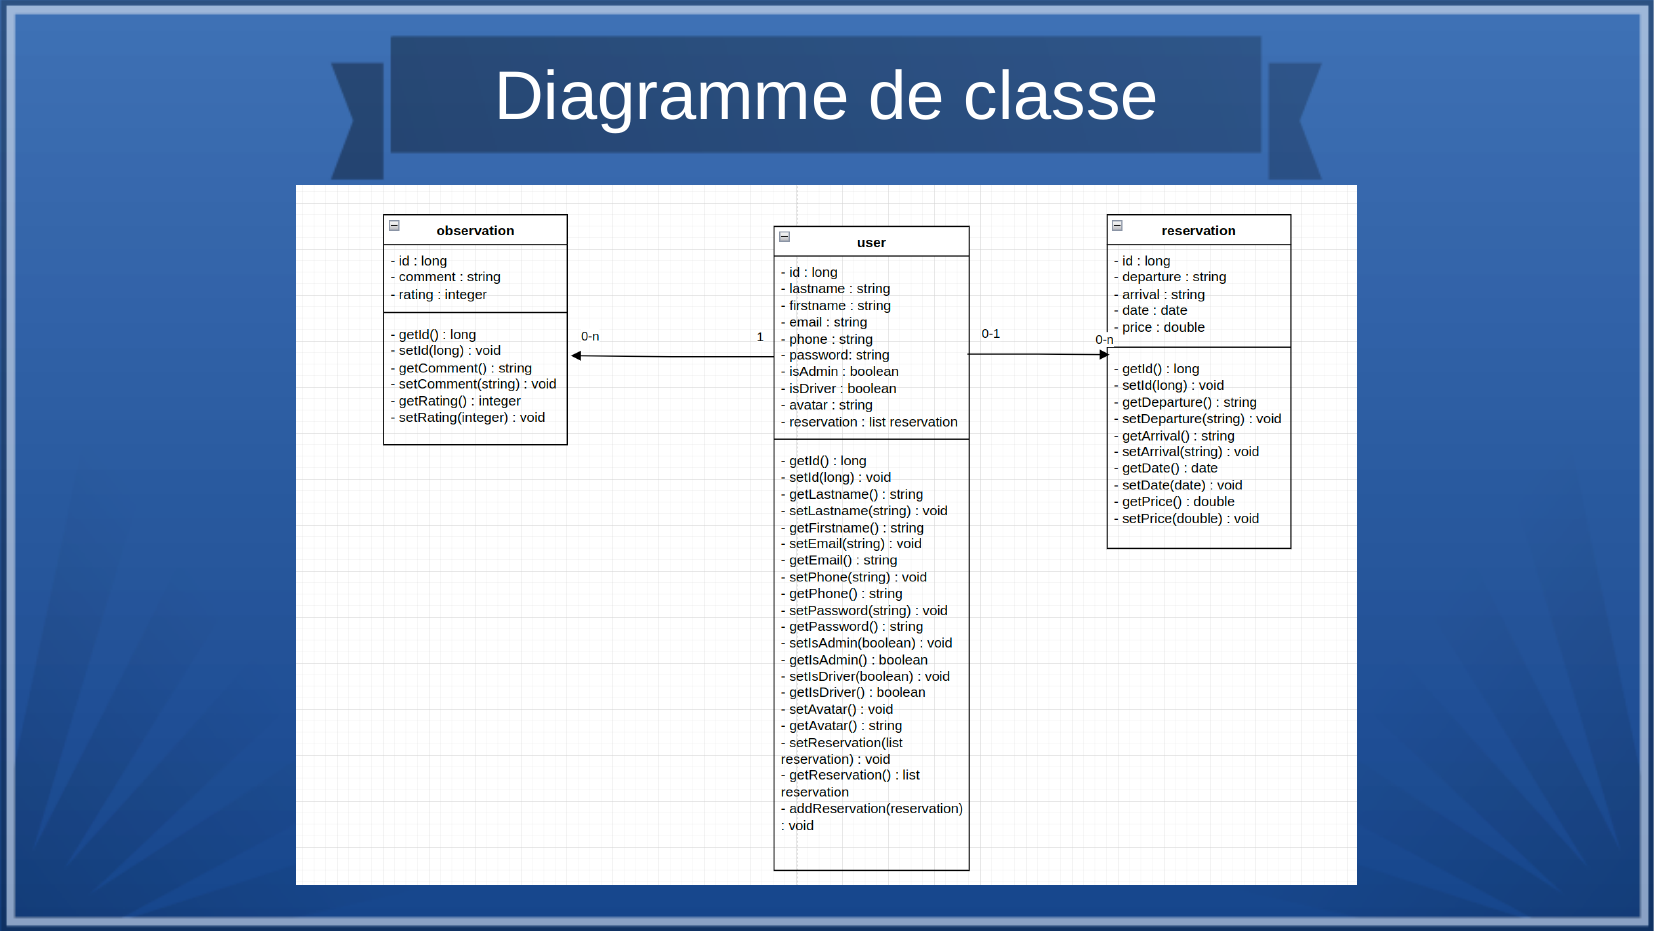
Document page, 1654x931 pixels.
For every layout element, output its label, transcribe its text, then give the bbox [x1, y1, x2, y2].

title Diagramme de classe [389, 35, 1264, 154]
picture [0, 0, 1654, 931]
